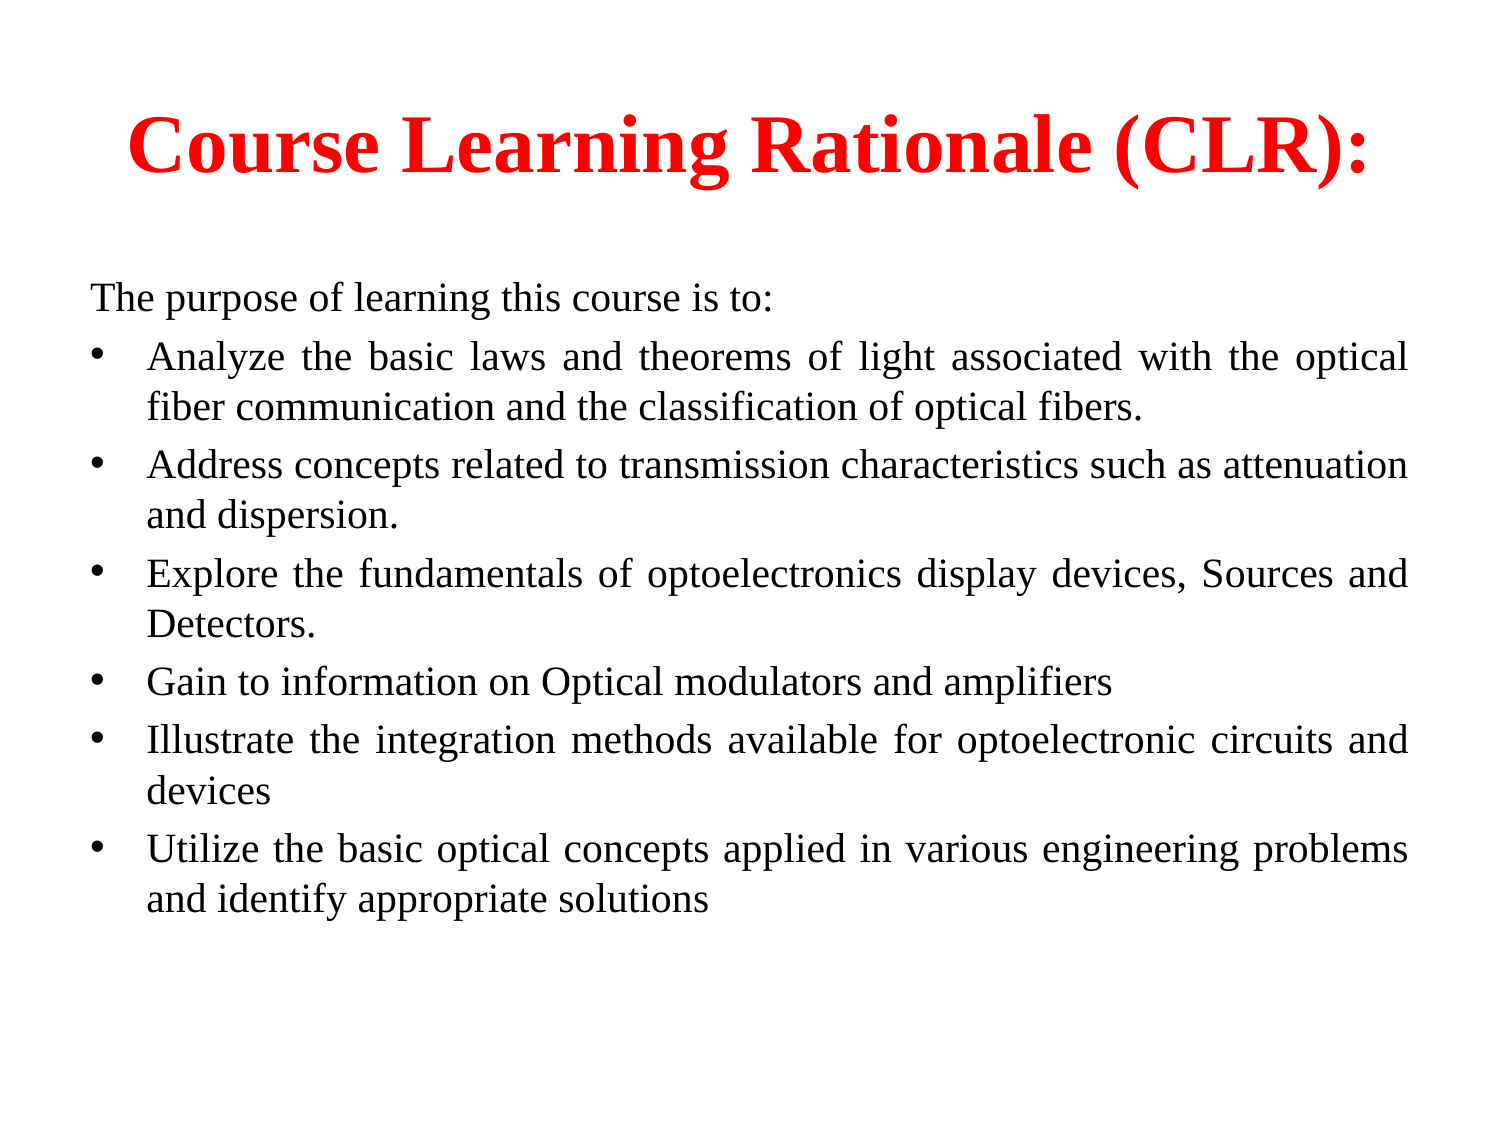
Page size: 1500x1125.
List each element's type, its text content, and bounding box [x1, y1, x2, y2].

list The purpose of learning this course is to: Analyze the basic laws and theorems of light associated with the optical fiber communication and the classification of optical fibers. Address concepts related to transmission characteristics such as attenuation and dispersion. Explore the fundamentals of optoelectronics display devices, Sources and Detectors. Gain to information on Optical modulators and amplifiers Illustrate the integration methods available for optoelectronic circuits and devices Utilize the basic optical concepts applied in various engineering problems and identify appropriate solutions [75, 262, 1425, 1005]
title Course Learning Rationale (CLR): [75, 45, 1425, 233]
